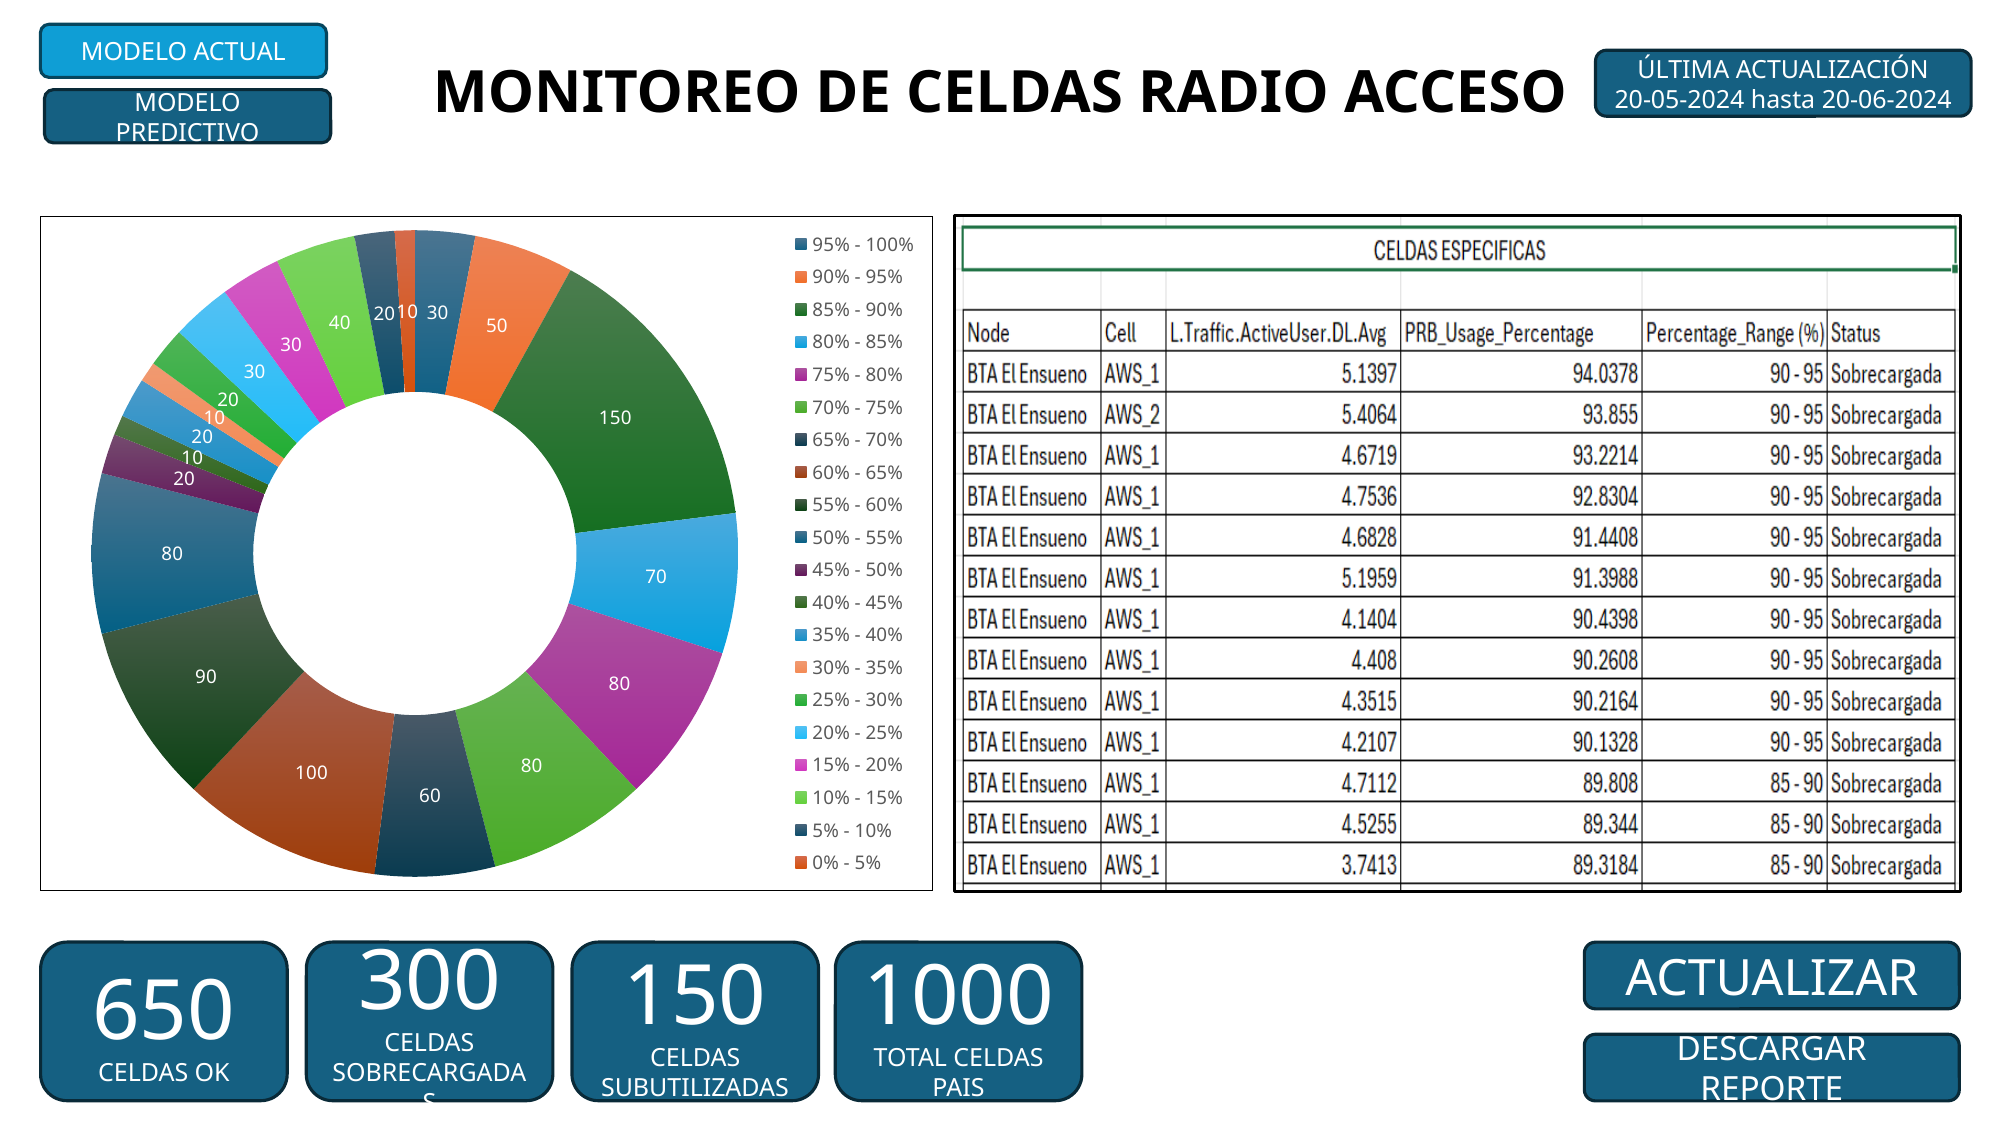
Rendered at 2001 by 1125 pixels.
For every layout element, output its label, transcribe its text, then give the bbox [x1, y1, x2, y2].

text_box MONITOREO DE CELDAS RADIO ACCESO [418, 46, 1582, 132]
text_box MODELO PREDICTIVO [42, 88, 333, 145]
text_box MODELO ACTUAL [38, 22, 329, 79]
text_box 1000 TOTAL CELDAS PAIS [833, 940, 1084, 1103]
text_box 150 CELDAS SUBUTILIZADAS [570, 940, 821, 1103]
chart [40, 216, 934, 891]
text_box 650 CELDAS OK [39, 940, 289, 1103]
picture [955, 216, 1960, 891]
text_box 300 CELDAS SOBRECARGADAS [304, 940, 555, 1103]
text_box ACTUALIZAR [1582, 940, 1961, 1011]
text_box DESCARGAR REPORTE [1582, 1032, 1961, 1103]
text_box ÚLTIMA ACTUALIZACIÓN 20-05-2024 hasta 20-06-2024 [1593, 48, 1973, 118]
